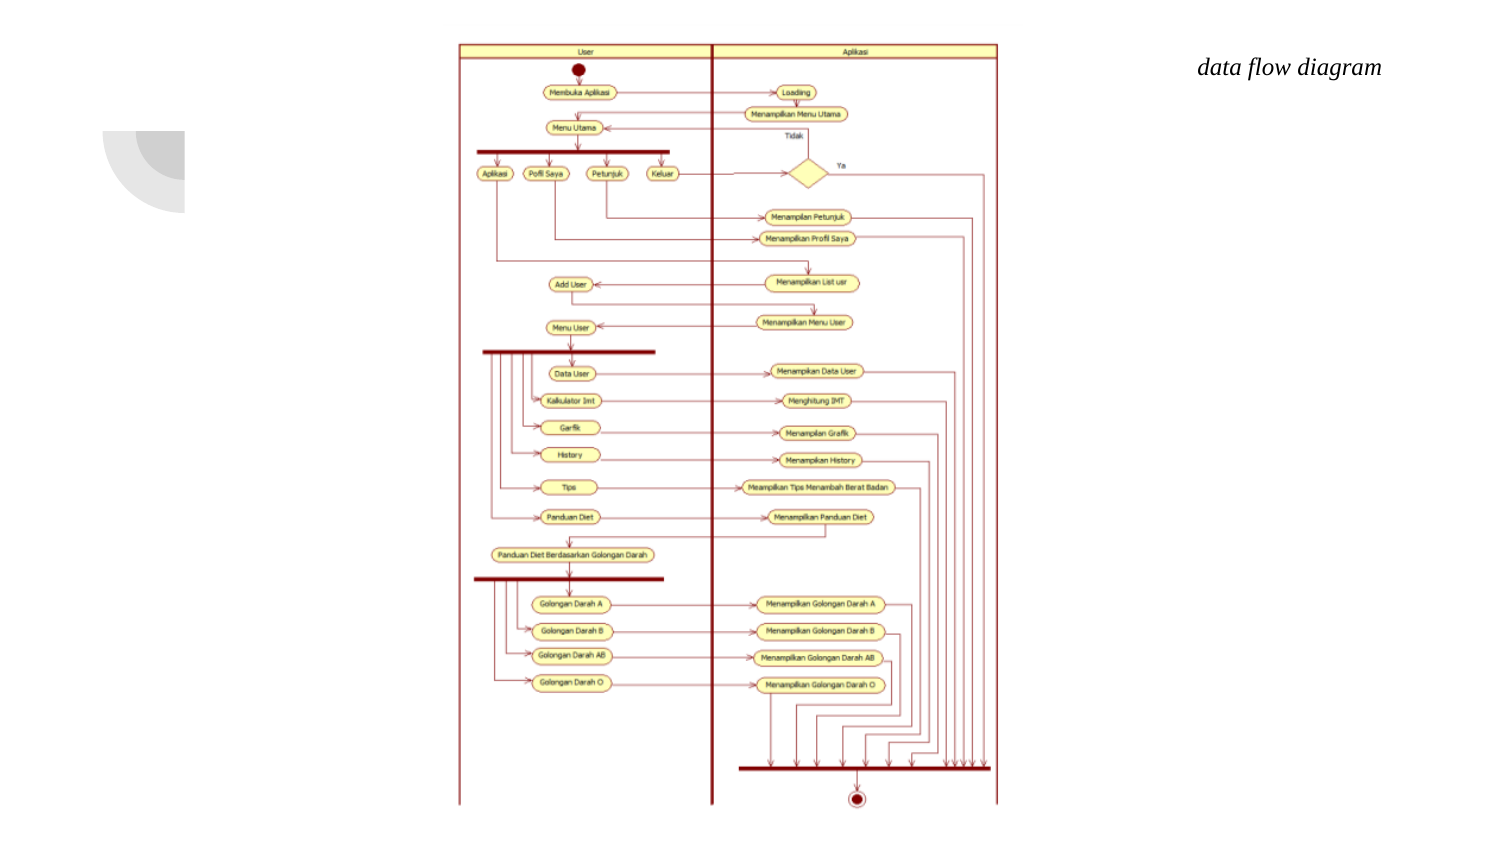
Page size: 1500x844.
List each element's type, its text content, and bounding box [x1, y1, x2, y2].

text_box data flow diagram [1107, 35, 1432, 96]
picture [442, 24, 1023, 819]
